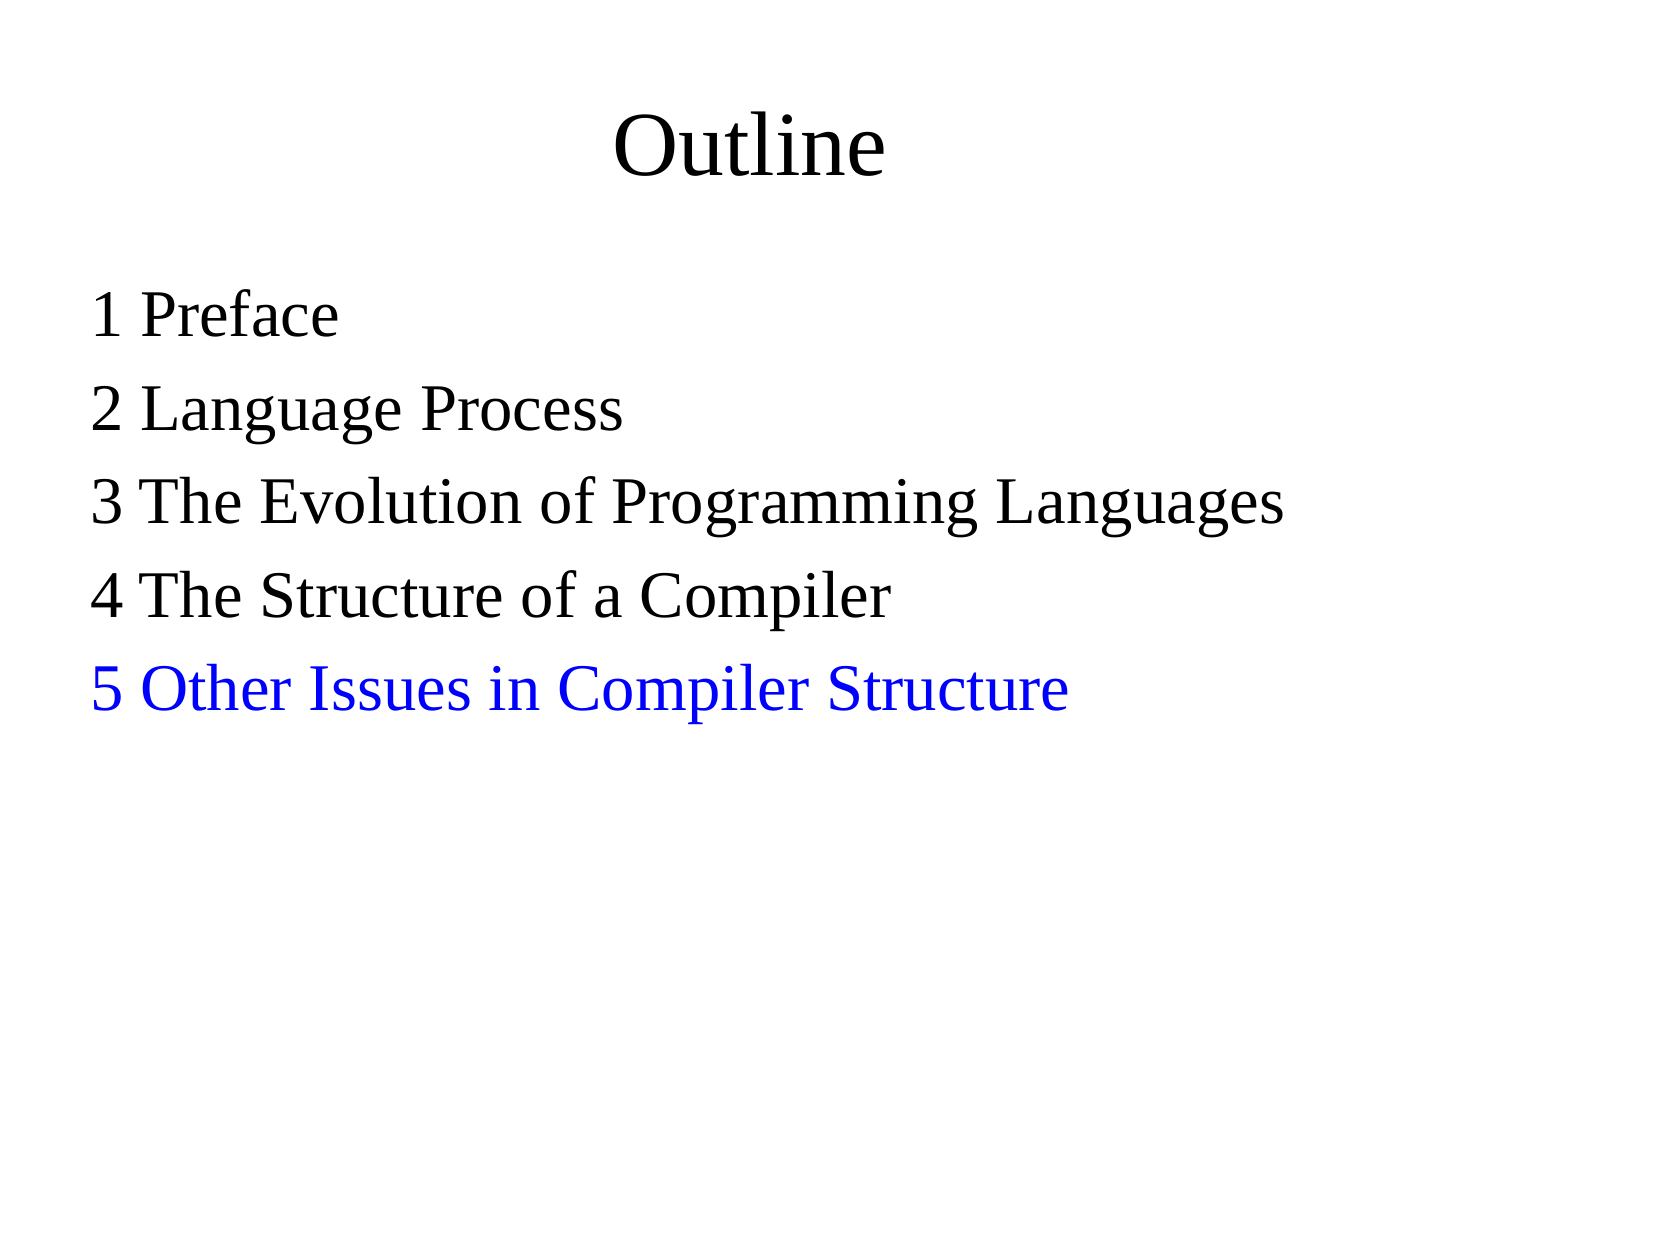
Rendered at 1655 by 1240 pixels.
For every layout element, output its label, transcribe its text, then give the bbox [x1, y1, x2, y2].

list 1 Preface 2 Language Process 3 The Evolution of Programming Languages 4 The Structure of a Compiler 5 Other Issues in Compiler Structure [75, 262, 1425, 1005]
title Outline [75, 45, 1425, 233]
